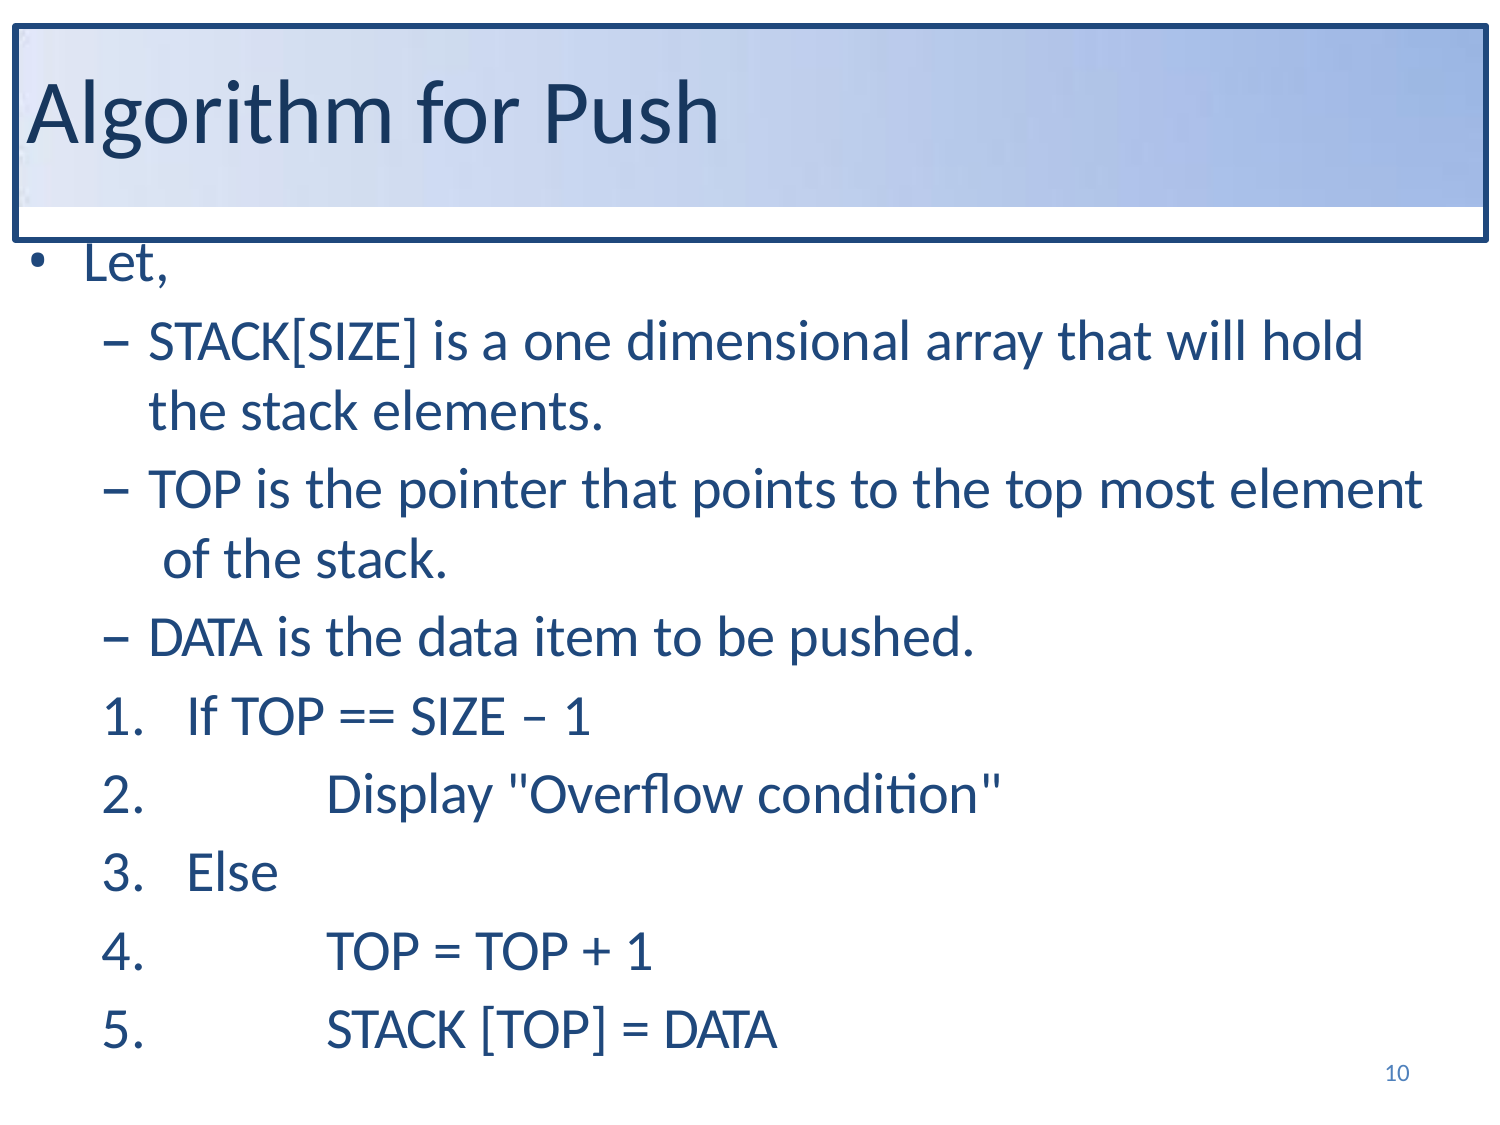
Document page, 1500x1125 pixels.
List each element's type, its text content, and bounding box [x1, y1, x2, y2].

title Algorithm for Push [15, 26, 1487, 240]
text_box 10 [1382, 1061, 1413, 1087]
text_box Let, STACK[SIZE] is a one dimensional array that will hold the stack elements. TOP is the pointer that points to the top most element of the stack. DATA is the data item to be pushed. If TOP == SIZE – 1 Display "Overflow condition" Else TOP = TOP + 1 STACK [TOP] = DATA [24, 213, 1437, 1061]
